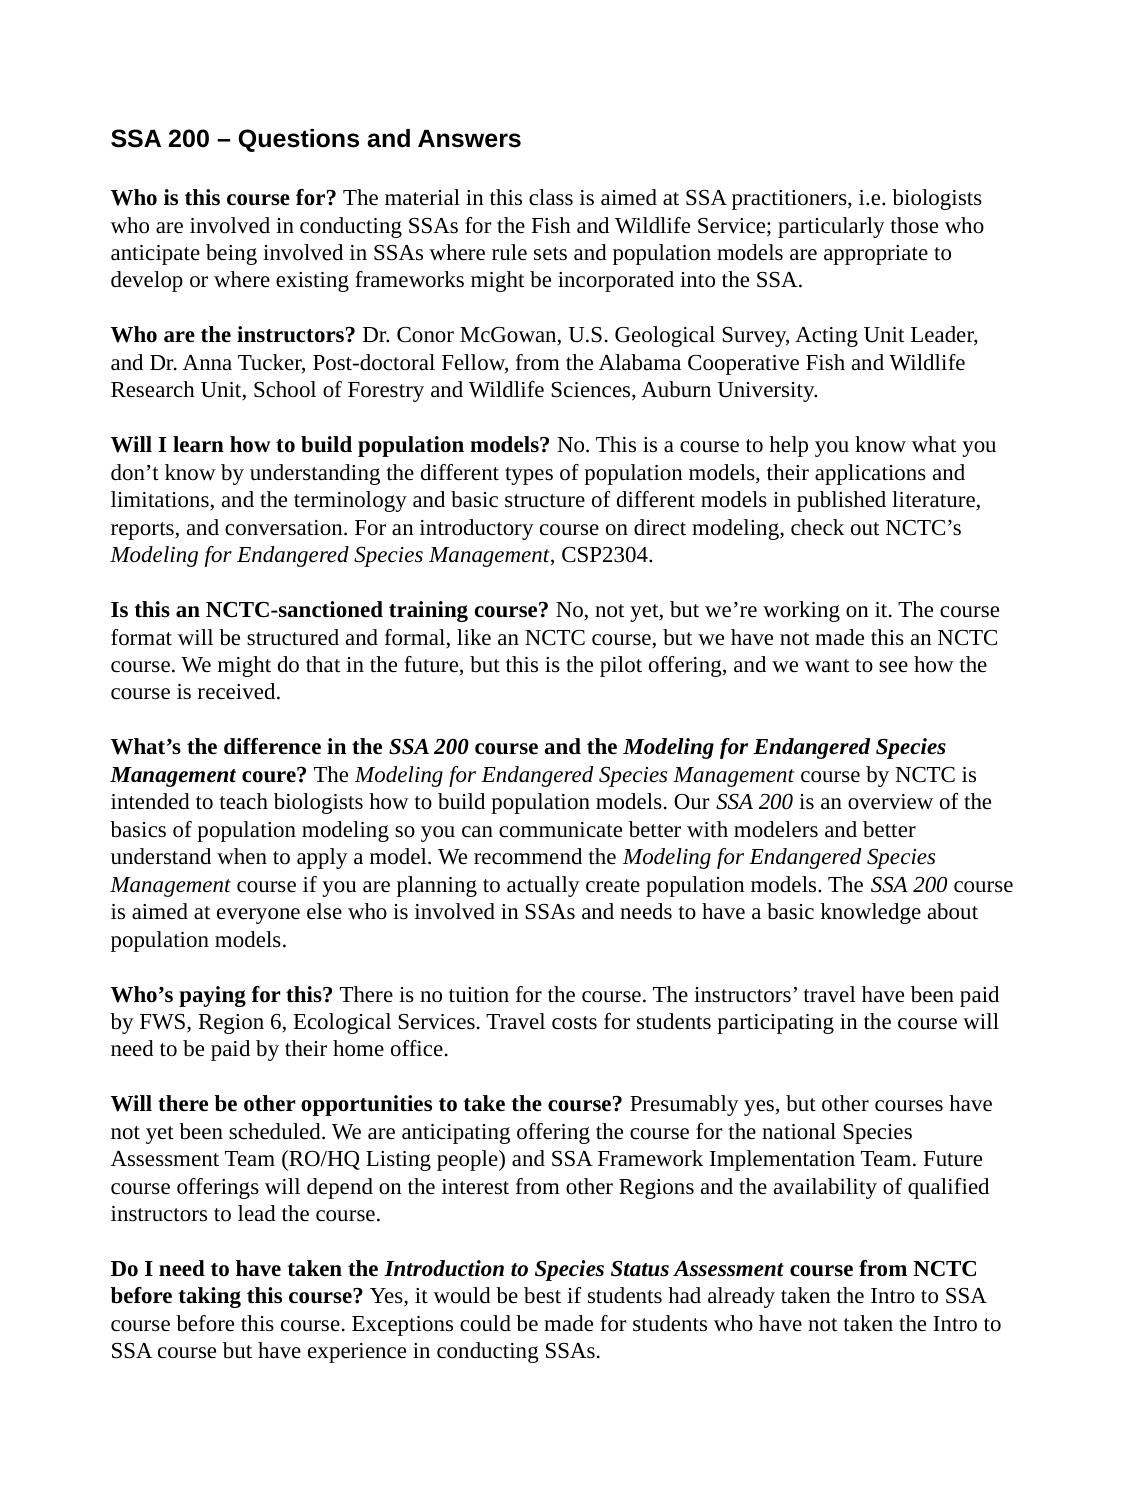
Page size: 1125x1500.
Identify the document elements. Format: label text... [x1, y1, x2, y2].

text_box SSA 200 – Questions and Answers Who is this course for? The material in this class is aimed at SSA practitioners, i.e. biologists who are involved in conducting SSAs for the Fish and Wildlife Service; particularly those who anticipate being involved in SSAs where rule sets and population models are appropriate to develop or where existing frameworks might be incorporated into the SSA. Who are the instructors? Dr. Conor McGowan, U.S. Geological Survey, Acting Unit Leader, and Dr. Anna Tucker, Post-doctoral Fellow, from the Alabama Cooperative Fish and Wildlife Research Unit, School of Forestry and Wildlife Sciences, Auburn University. Will I learn how to build population models? No. This is a course to help you know what you don’t know by understanding the different types of population models, their applications and limitations, and the terminology and basic structure of different models in published literature, reports, and conversation. For an introductory course on direct modeling, check out NCTC’s Modeling for Endangered Species Management, CSP2304. Is this an NCTC-sanctioned training course? No, not yet, but we’re working on it. The course format will be structured and formal, like an NCTC course, but we have not made this an NCTC course. We might do that in the future, but this is the pilot offering, and we want to see how the course is received. What’s the difference in the SSA 200 course and the Modeling for Endangered Species Management coure? The Modeling for Endangered Species Management course by NCTC is intended to teach biologists how to build population models. Our SSA 200 is an overview of the basics of population modeling so you can communicate better with modelers and better understand when to apply a model. We recommend the Modeling for Endangered Species Management course if you are planning to actually create population models. The SSA 200 course is aimed at everyone else who is involved in SSAs and needs to have a basic knowledge about population models. Who’s paying for this? There is no tuition for the course. The instructors’ travel have been paid by FWS, Region 6, Ecological Services. Travel costs for students participating in the course will need to be paid by their home office. Will there be other opportunities to take the course? Presumably yes, but other courses have not yet been scheduled. We are anticipating offering the course for the national Species Assessment Team (RO/HQ Listing people) and SSA Framework Implementation Team. Future course offerings will depend on the interest from other Regions and the availability of qualified instructors to lead the course. Do I need to have taken the Introduction to Species Status Assessment course from NCTC before taking this course? Yes, it would be best if students had already taken the Intro to SSA course before this course. Exceptions could be made for students who have not taken the Intro to SSA course but have experience in conducting SSAs. [95, 115, 1030, 1371]
